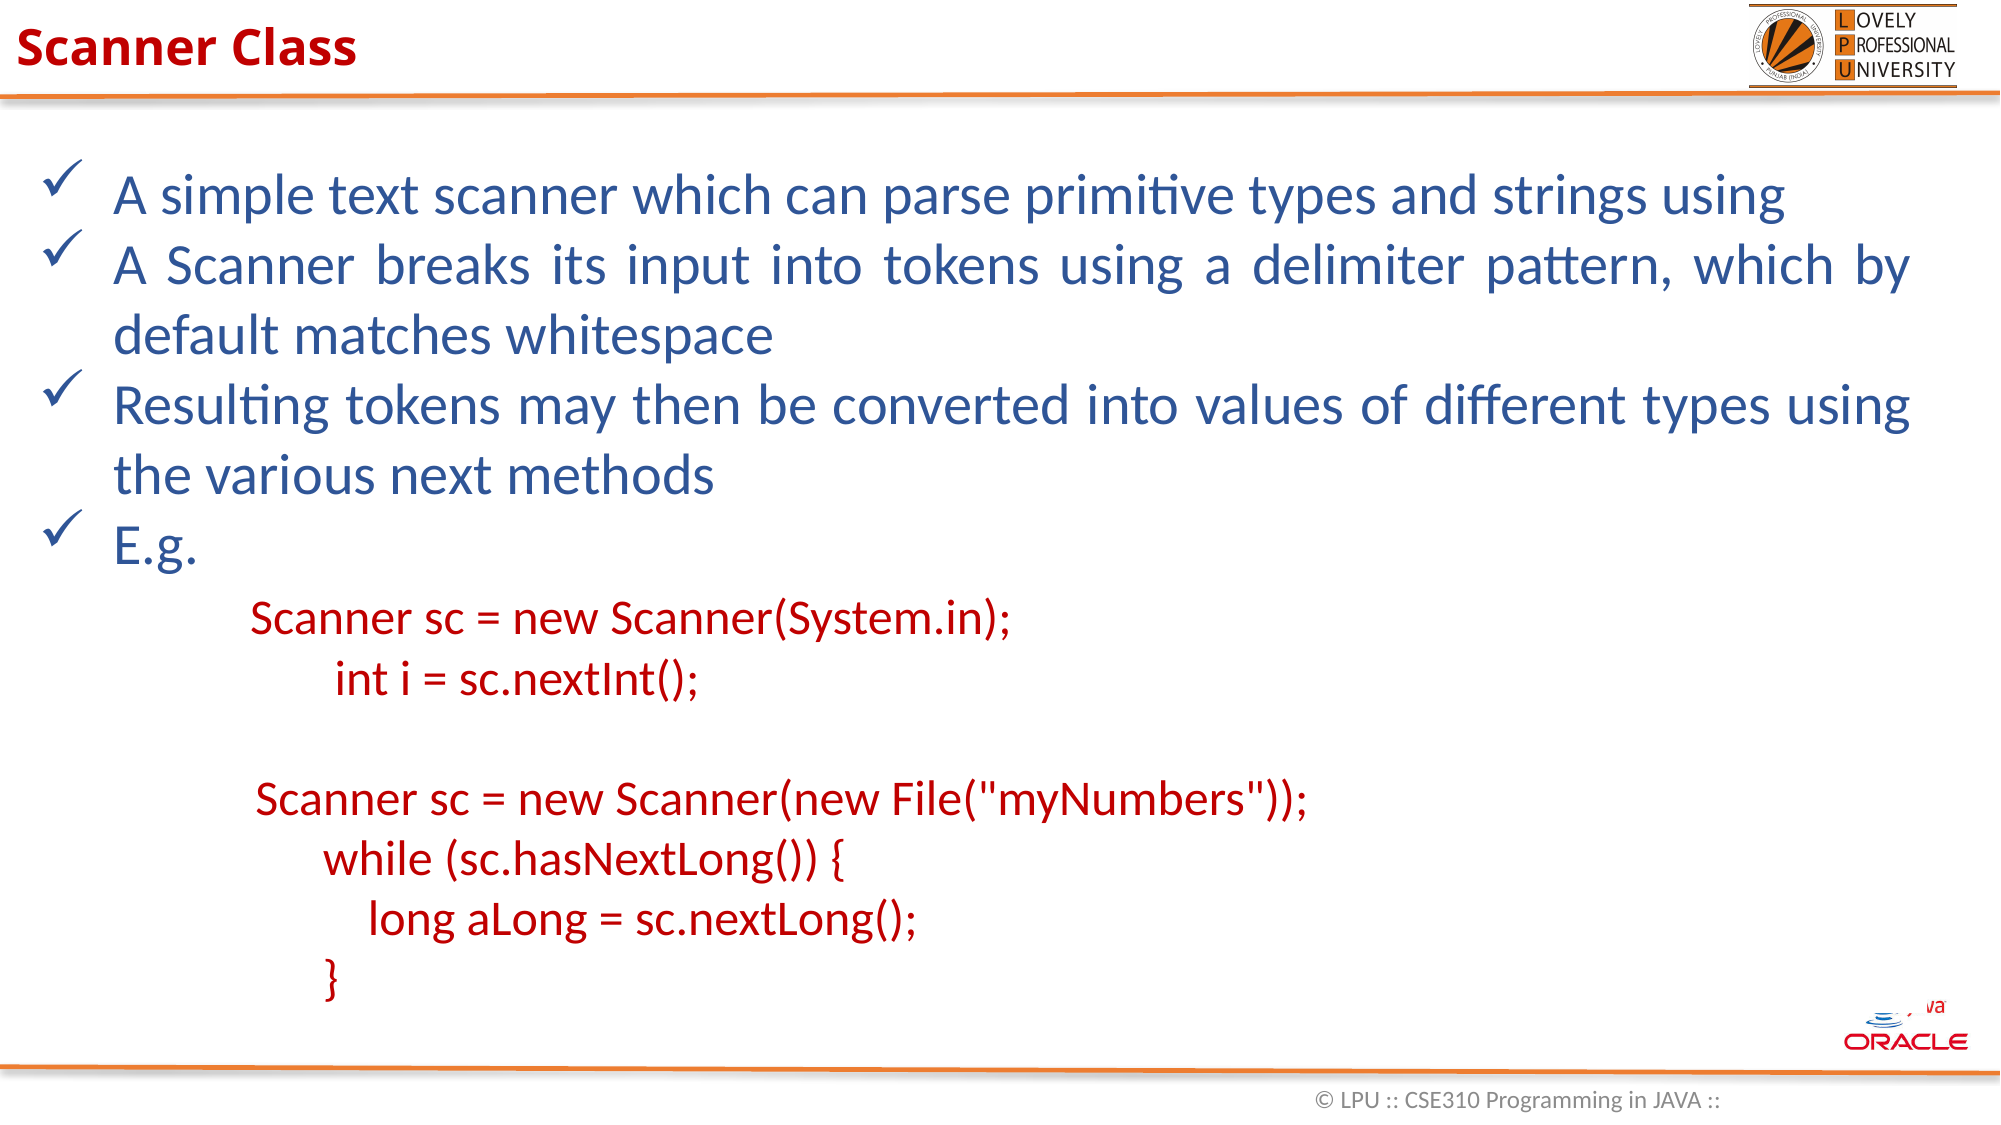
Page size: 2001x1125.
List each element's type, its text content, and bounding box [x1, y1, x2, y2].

text_box [0, 1063, 1833, 1073]
picture [1834, 969, 1981, 1067]
picture [1749, 3, 1957, 88]
text_box © LPU :: CSE310 Programming in JAVA :: [0, 1073, 2000, 1125]
text_box Scanner Class [5, 0, 1473, 91]
text_box [1982, 1069, 2000, 1073]
text_box A simple text scanner which can parse primitive types and strings using A Scanner breaks its input into tokens using a delimiter pattern, which by default matches whitespace Resulting tokens may then be converted into values of different types using the various next methods E.g. Scanner sc = new Scanner(System.in); int i = sc.nextInt(); Scanner sc = new Scanner(new File("myNumbers")); while (sc.hasNextLong()) { long aLong = sc.nextLong(); } [3, 147, 1929, 1015]
text_box [0, 89, 2000, 100]
